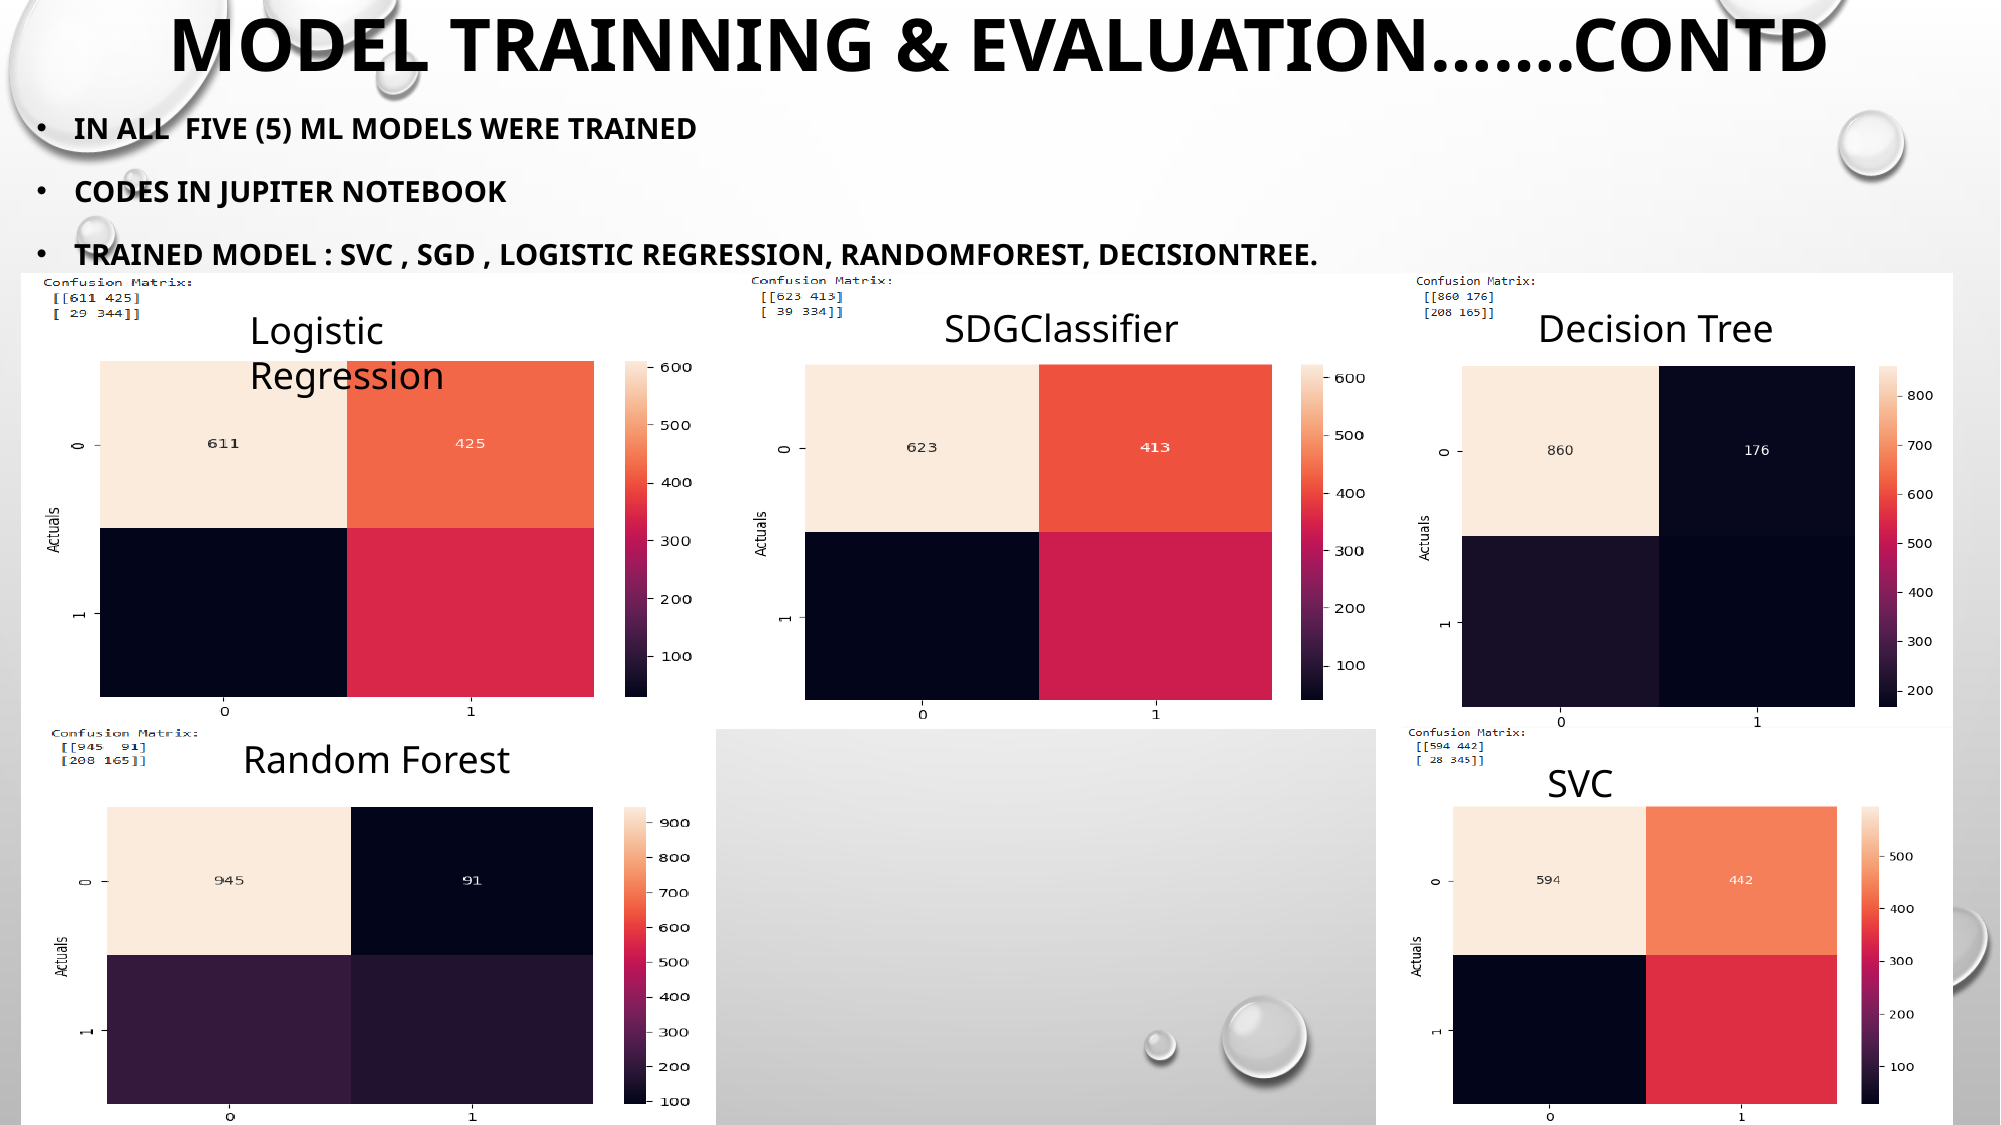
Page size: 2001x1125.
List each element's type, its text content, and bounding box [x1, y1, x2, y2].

list In all FIVE (5) ml models were trained Codes in Jupiter notebook TRAINED MODEL : svc , sgd , logistic regression, RANDOMFOREST, DECISIONTREE. [21, 95, 1979, 1094]
title Model TRAINNING & Evaluation…….contd [149, 0, 1851, 95]
picture [0, 0, 2000, 1125]
